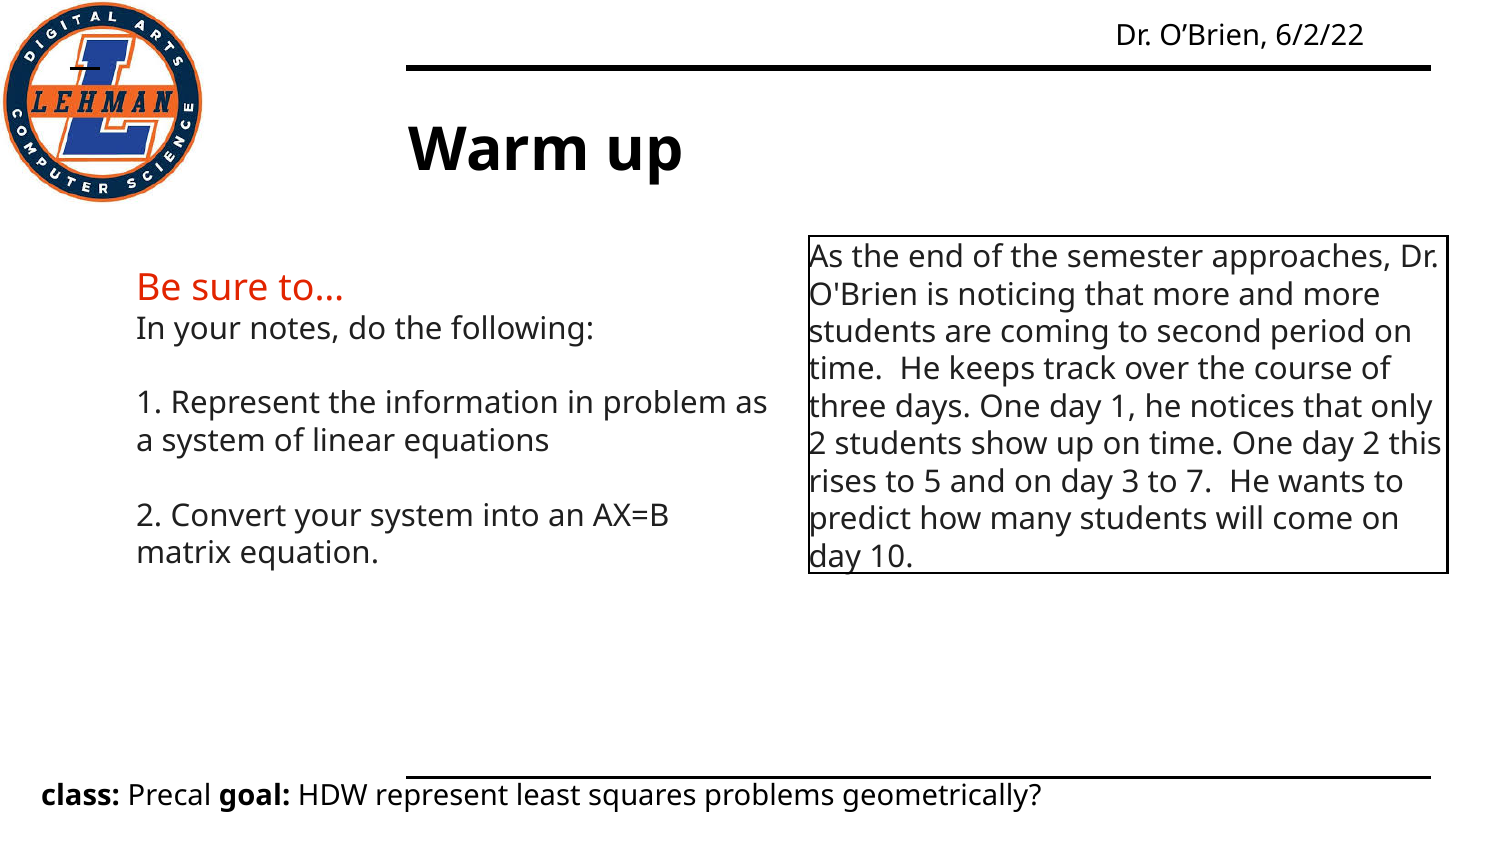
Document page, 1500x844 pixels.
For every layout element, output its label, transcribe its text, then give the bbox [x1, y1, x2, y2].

picture [0, 0, 204, 204]
text_box As the end of the semester approaches, Dr. O'Brien is noticing that more and more students are coming to second period on time. He keeps track over the course of three days. One day 1, he notices that only 2 students show up on time. One day 2 this rises to 5 and on day 3 to 7. He wants to predict how many students will come on day 10. [808, 236, 1448, 574]
title Warm up [393, 93, 1432, 200]
list Be sure to… In your notes, do the following: 1. Represent the information in problem as a system of linear equations 2. Convert your system into an AX=B matrix equation. [120, 240, 786, 735]
